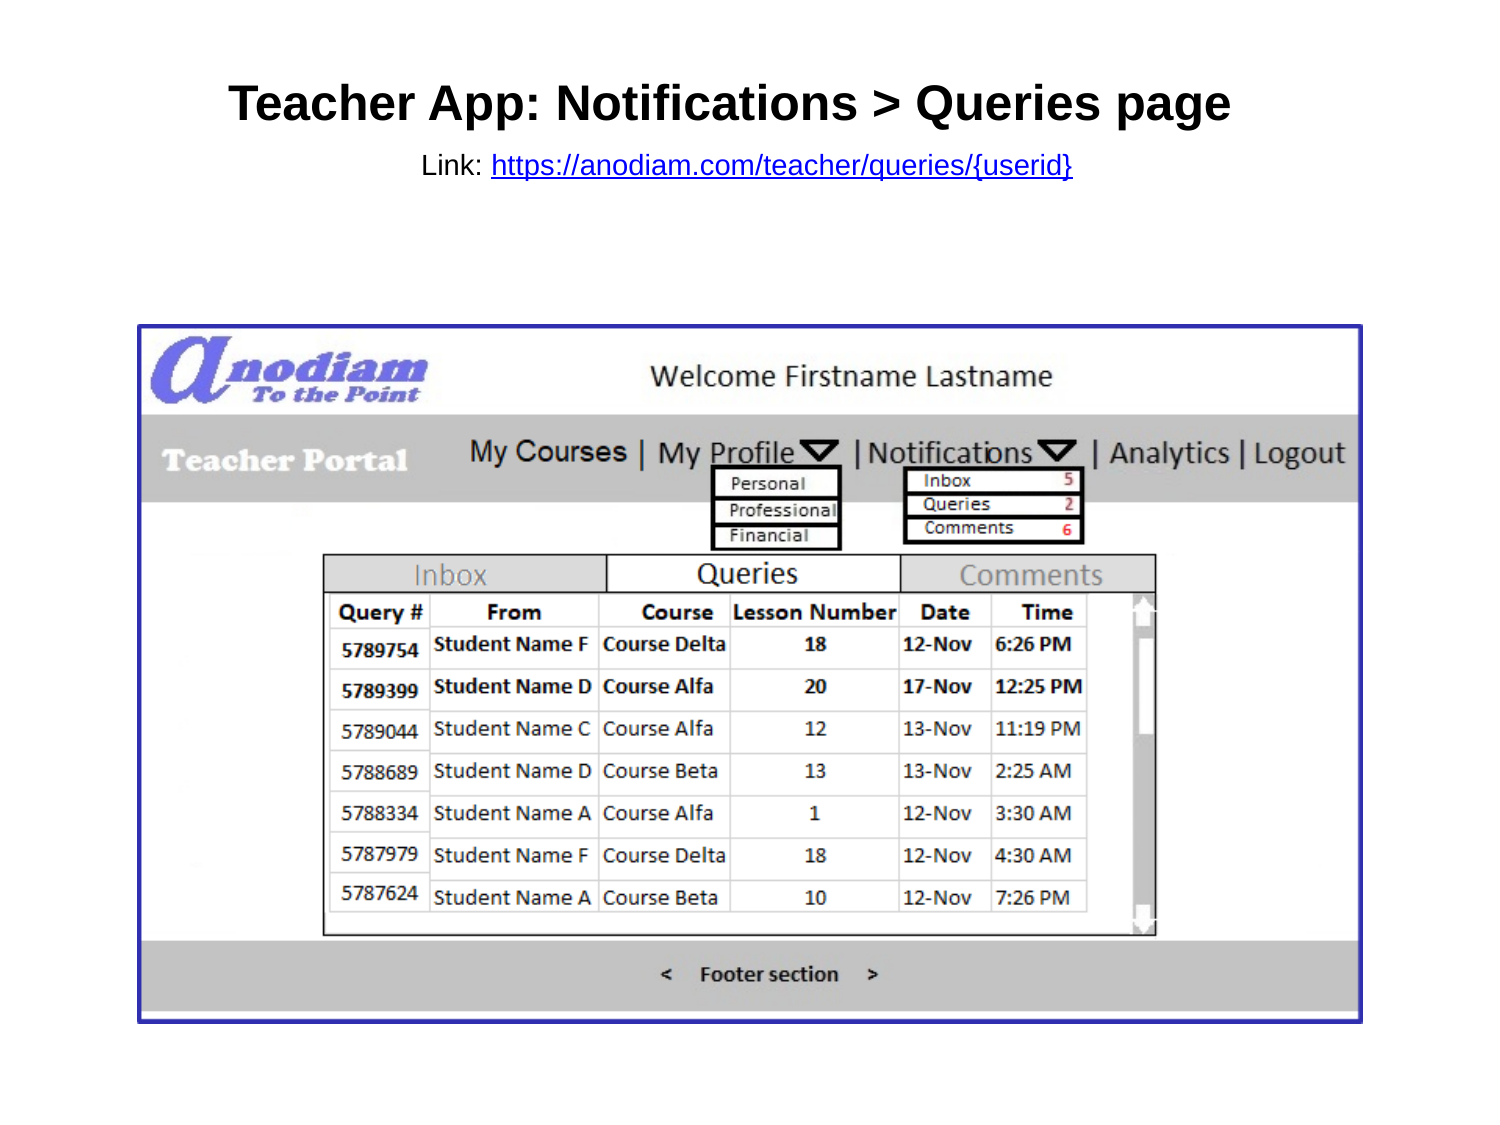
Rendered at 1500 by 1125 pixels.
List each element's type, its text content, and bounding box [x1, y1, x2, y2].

text_box Link: https://anodiam.com/teacher/queries/{userid} [70, 139, 1424, 189]
text_box Teacher App: Notifications > Queries page [213, 54, 1248, 139]
picture [137, 324, 1363, 1024]
